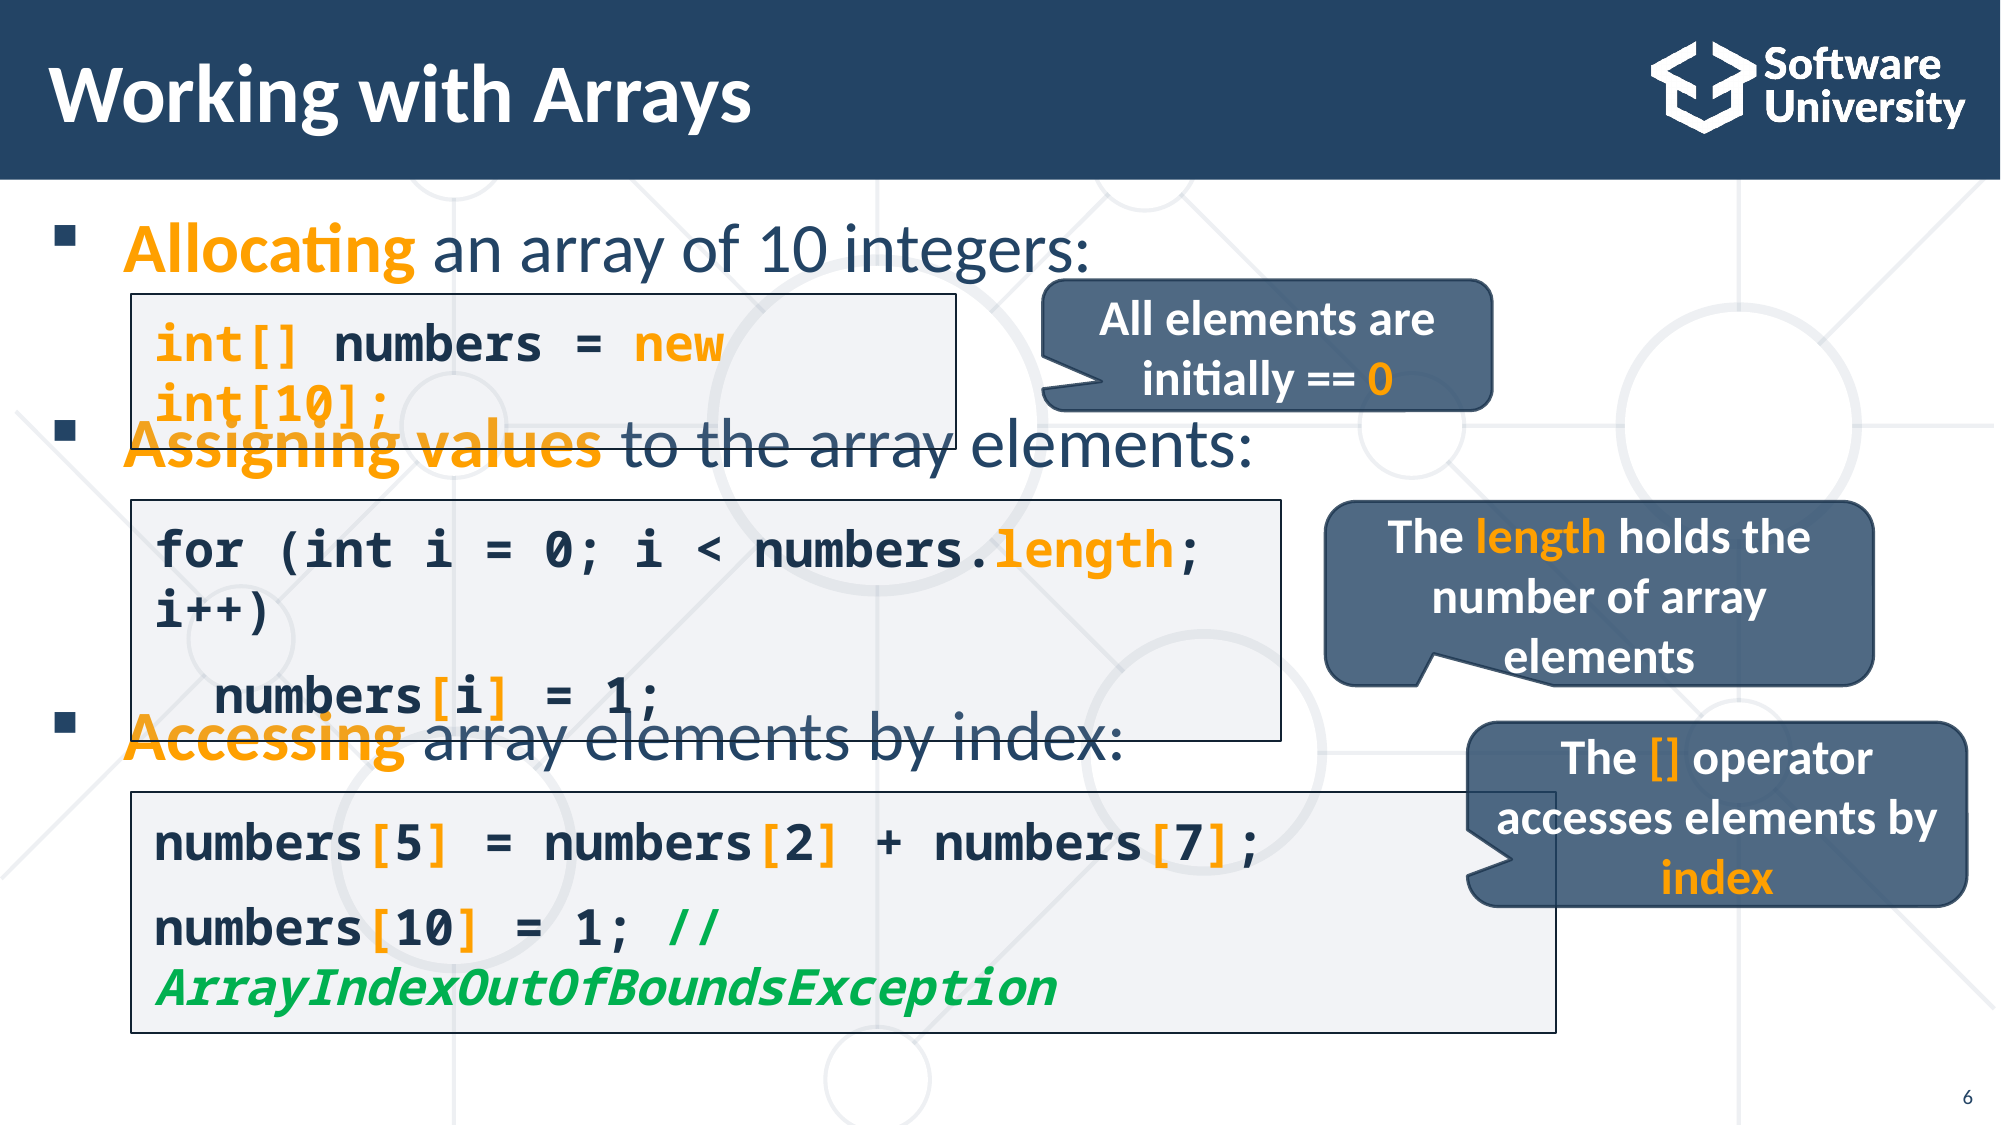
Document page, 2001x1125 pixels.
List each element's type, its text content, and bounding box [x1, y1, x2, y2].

text_box numbers[5] = numbers[2] + numbers[7]; numbers[10] = 1; // ArrayIndexOutOfBoundsException [130, 792, 1556, 1033]
text_box for (int i = 0; i < numbers.length; i++) numbers[i] = 1; [130, 500, 1281, 741]
title Working with Arrays [31, 16, 1625, 162]
text_box int[] numbers = new int[10]; [130, 293, 956, 450]
text_box The length holds the number of array elements [1323, 499, 1876, 688]
text_box All elements are initially == 0 [1040, 277, 1495, 413]
text_box The [] operator accesses elements by index [1465, 720, 1970, 909]
slide_number 6 [1927, 1067, 1989, 1117]
list Allocating an array of 10 integers: Assigning values to the array elements: Accessing array elements by index: [31, 196, 1969, 1109]
picture [1651, 41, 1966, 134]
